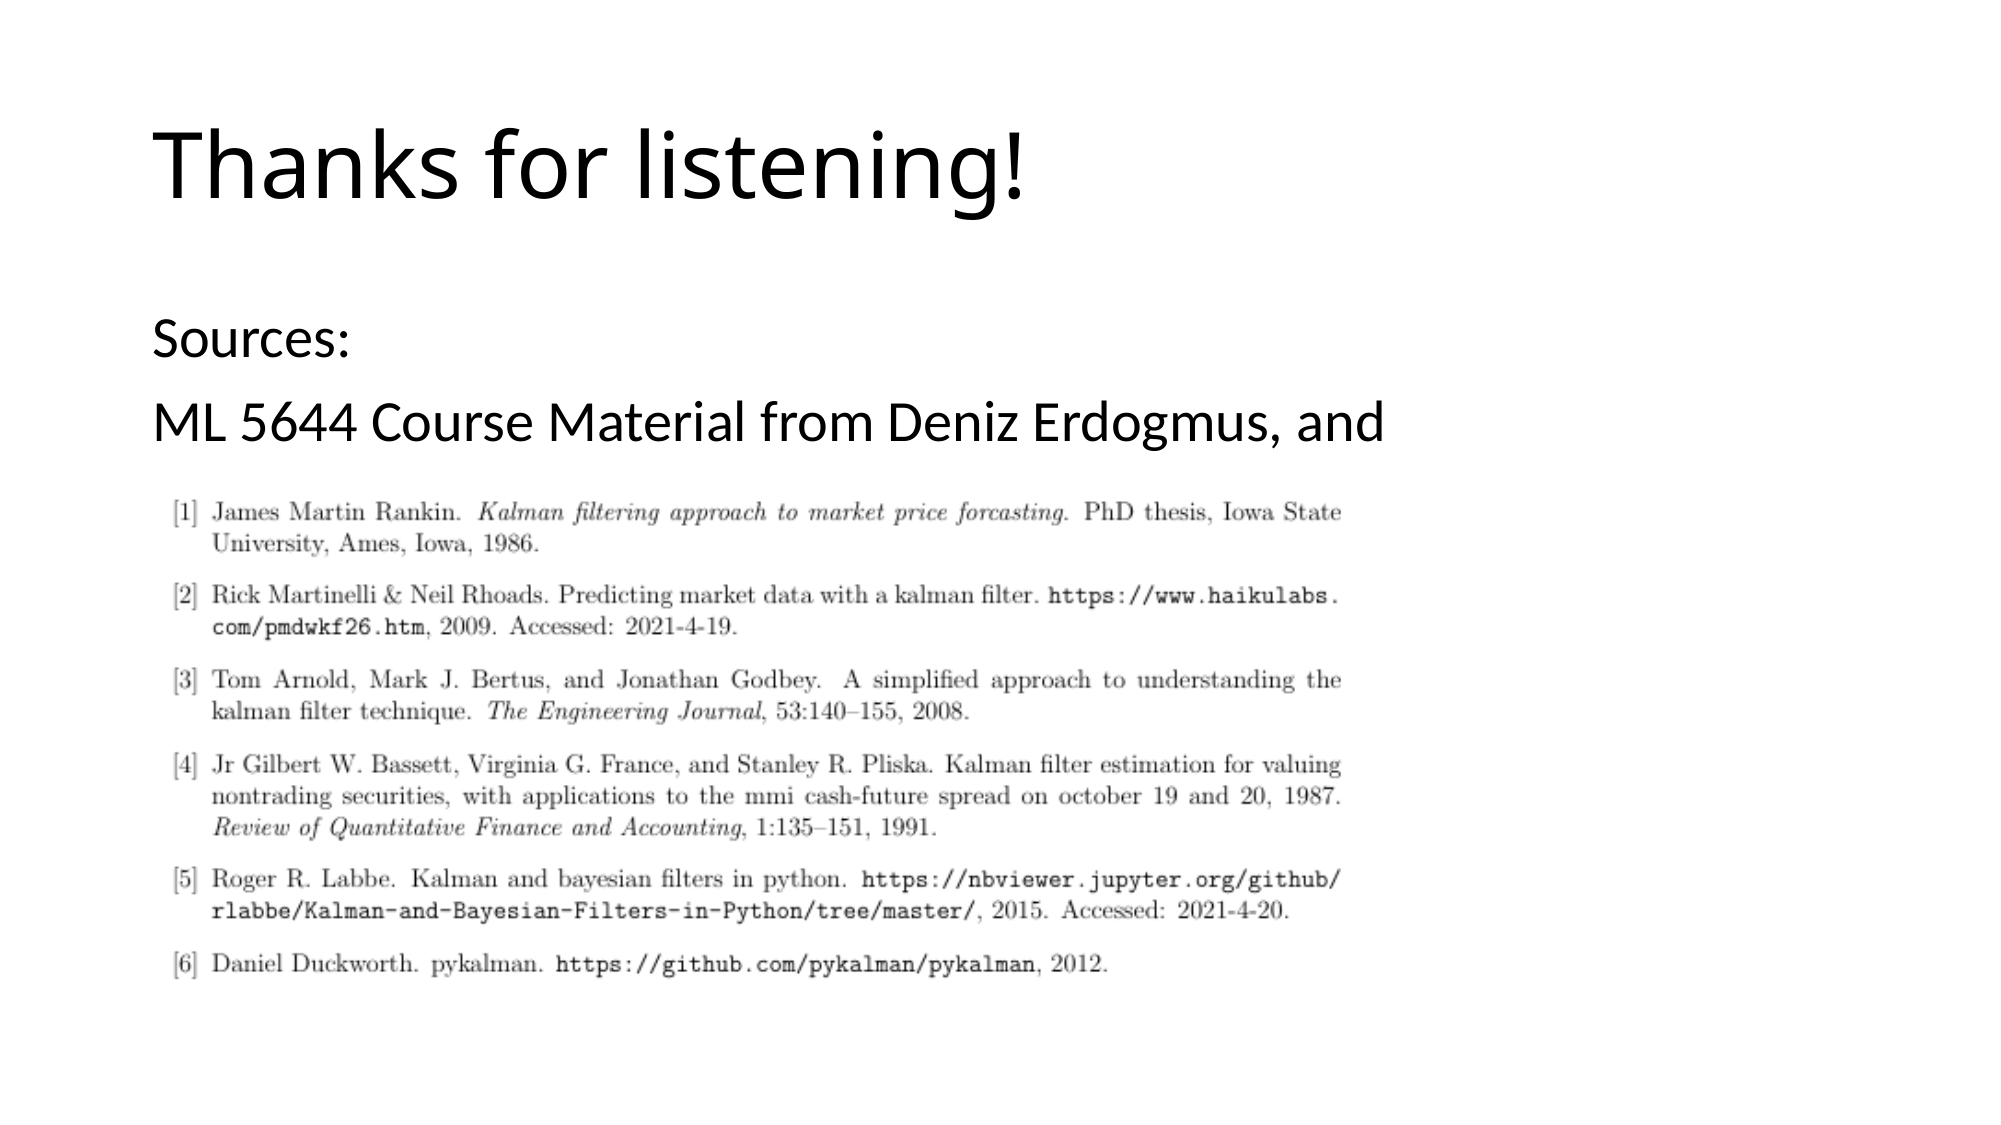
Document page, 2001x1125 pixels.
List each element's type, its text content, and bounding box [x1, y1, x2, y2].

list Sources: ML 5644 Course Material from Deniz Erdogmus, and [137, 299, 1863, 1014]
title Thanks for listening! [137, 59, 1863, 278]
picture [148, 478, 1365, 996]
